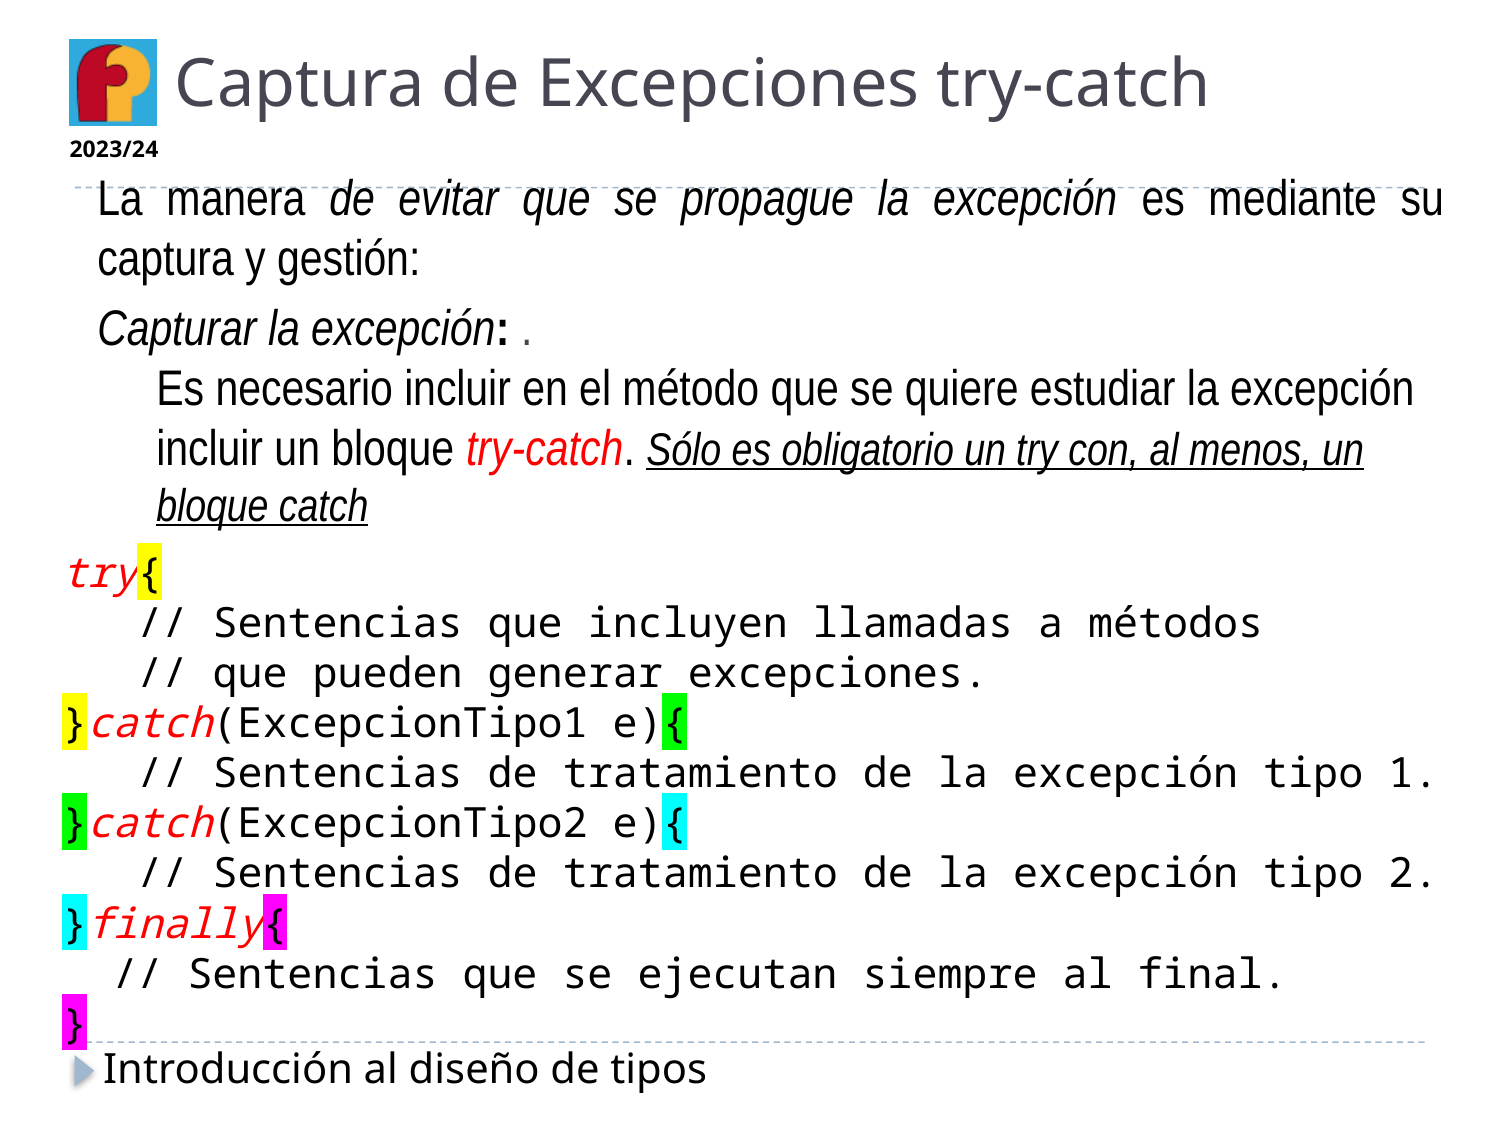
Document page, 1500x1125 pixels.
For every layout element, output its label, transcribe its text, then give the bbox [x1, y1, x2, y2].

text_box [56, 38, 172, 171]
list La manera de evitar que se propague la excepción es mediante su captura y gestión: Capturar la excepción: . Es necesario incluir en el método que se quiere estudiar la excepción incluir un bloque try-catch. Sólo es obligatorio un try con, al menos, un bloque catch [82, 157, 1459, 968]
title Captura de Excepciones try-catch [160, 0, 1500, 127]
text_box try{ // Sentencias que incluyen llamadas a métodos // que pueden generar excepciones. }catch(ExcepcionTipo1 e){ // Sentencias de tratamiento de la excepción tipo 1. }catch(ExcepcionTipo2 e){ // Sentencias de tratamiento de la excepción tipo 2. }finally{ // Sentencias que se ejecutan siempre al final. } [47, 538, 1453, 1054]
